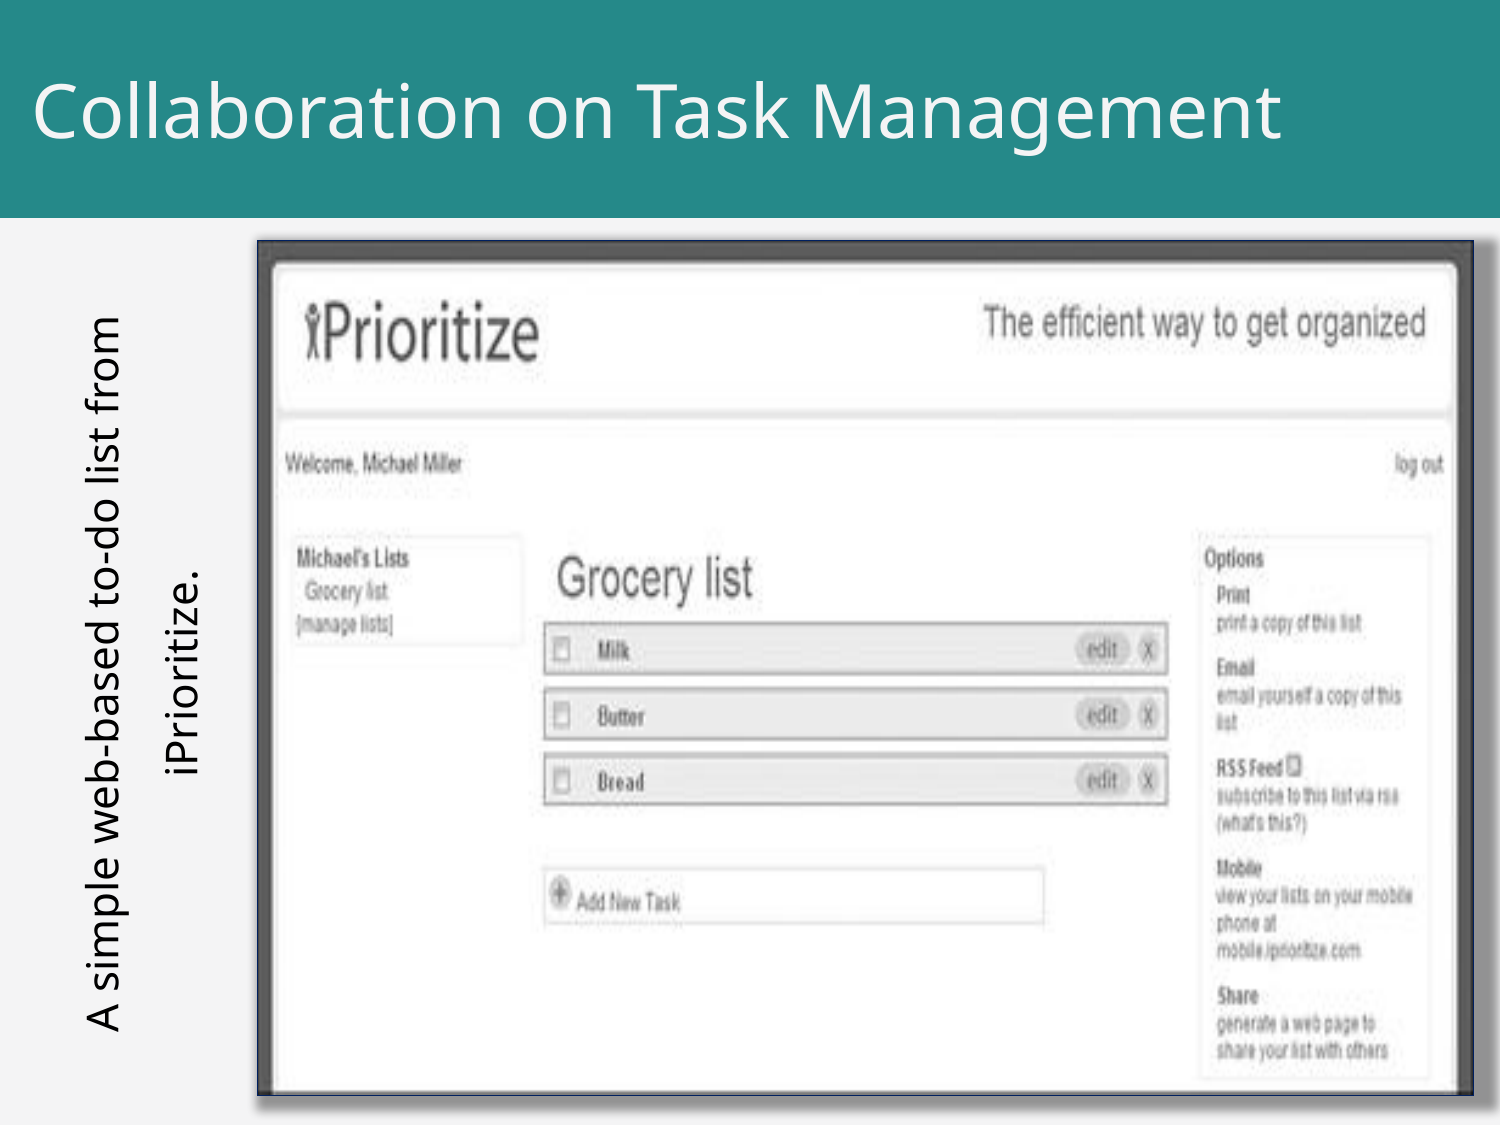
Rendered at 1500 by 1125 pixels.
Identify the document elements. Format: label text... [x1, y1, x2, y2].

title Collaboration on Task Management [16, 0, 1469, 218]
picture [257, 240, 1474, 1096]
list A simple web-based to-do list from iPrioritize. [40, 245, 215, 1103]
